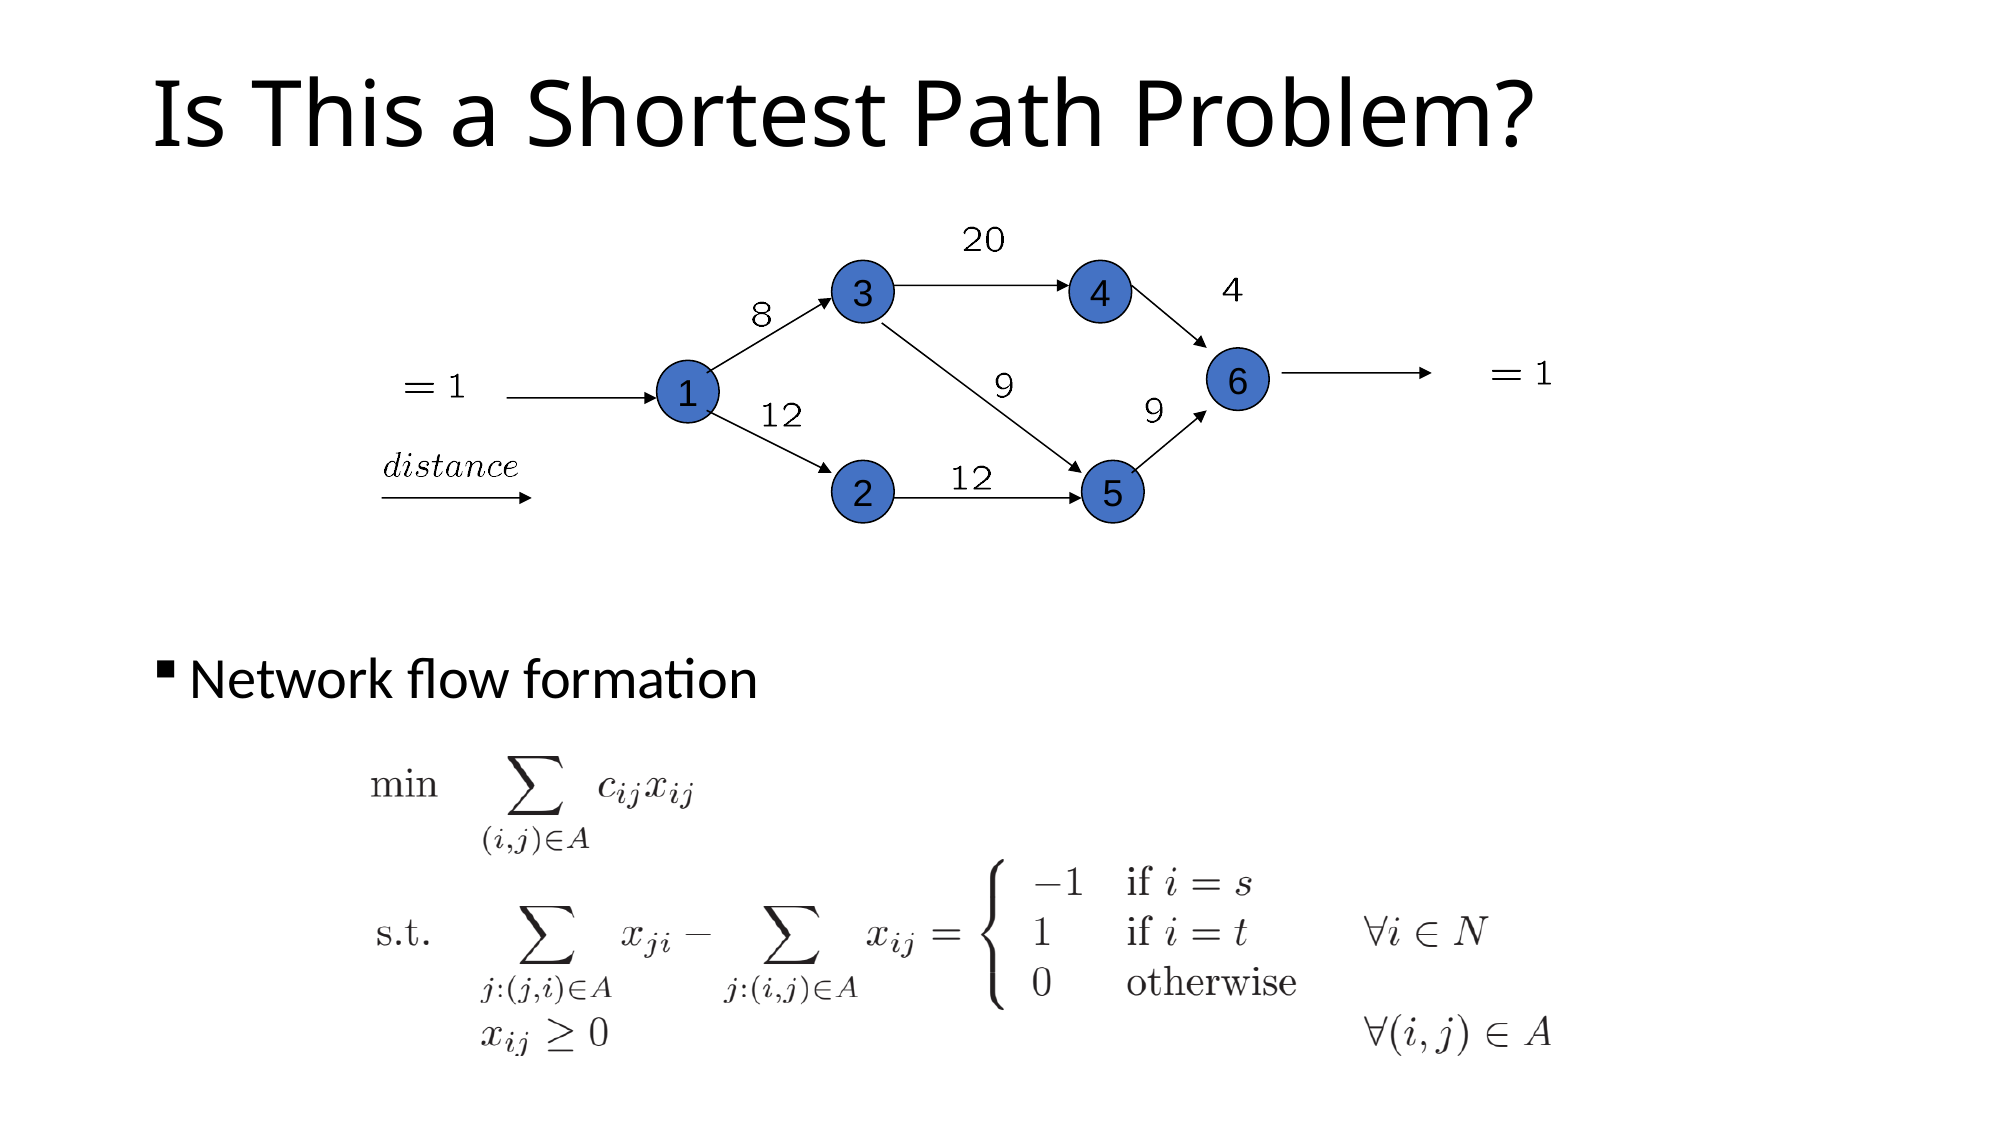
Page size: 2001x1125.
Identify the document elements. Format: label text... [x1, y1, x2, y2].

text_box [381, 226, 1551, 523]
title Is This a Shortest Path Problem? [137, 59, 1863, 196]
picture [370, 755, 1551, 1056]
list Network flow formation [137, 215, 1863, 1050]
